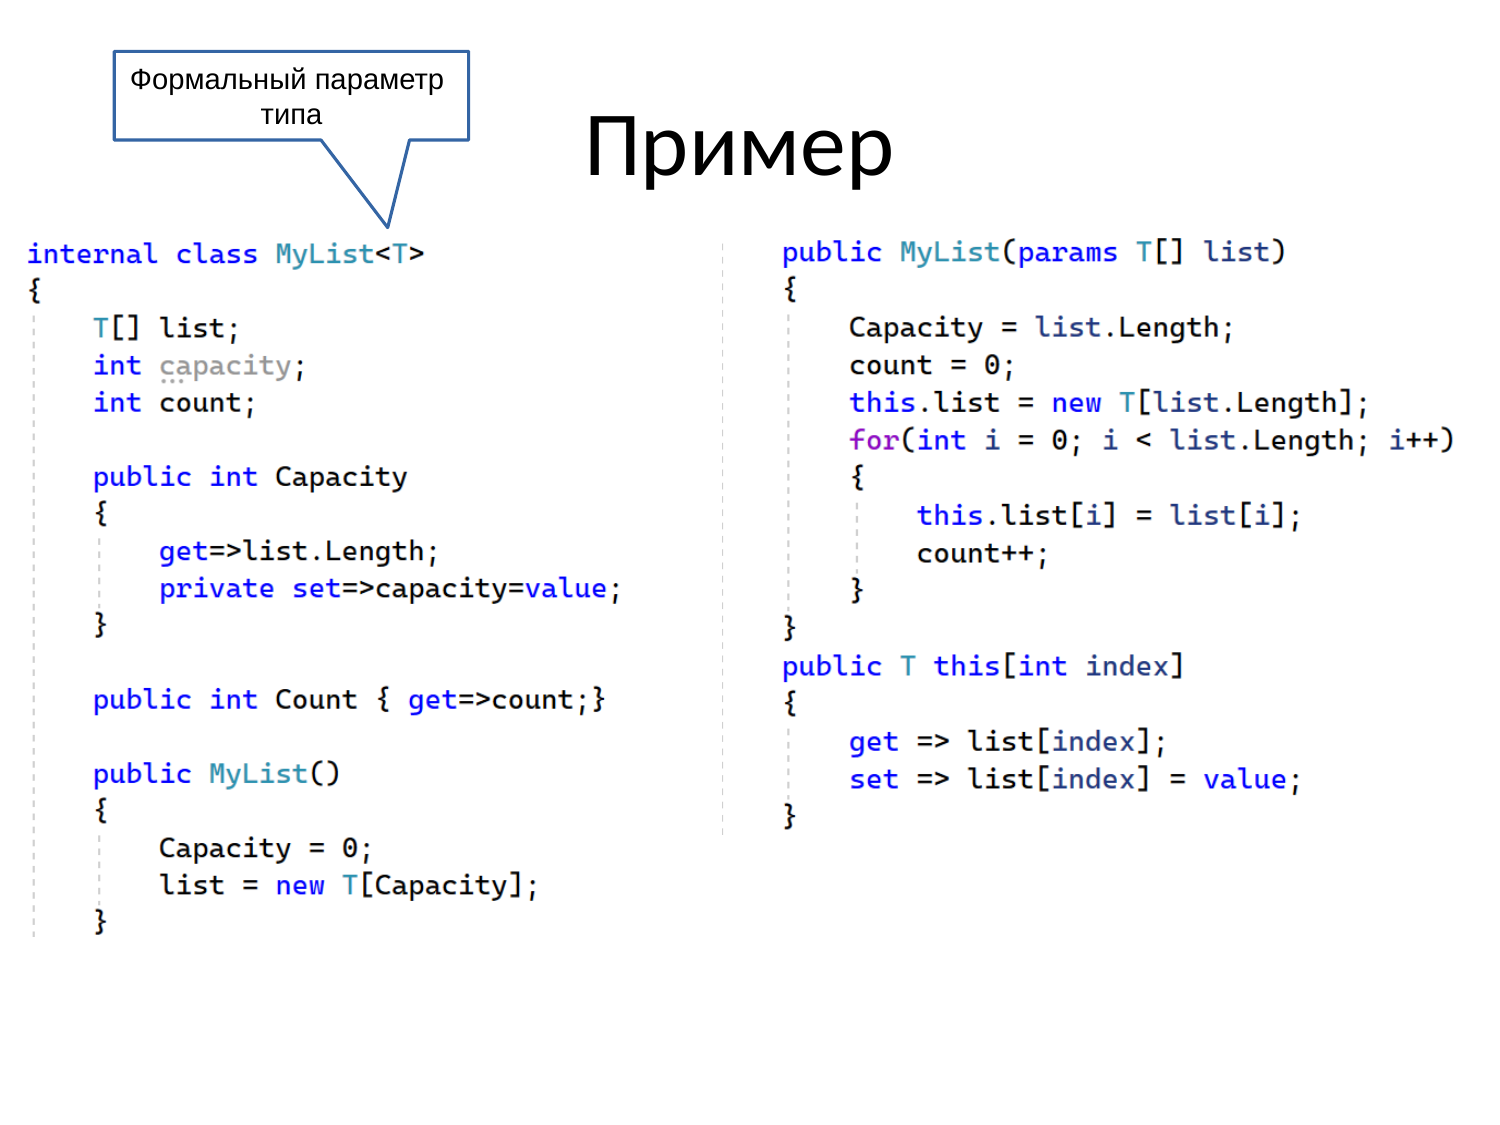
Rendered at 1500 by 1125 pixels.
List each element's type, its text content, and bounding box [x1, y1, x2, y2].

text_box Пример [75, 45, 1425, 233]
picture [0, 237, 639, 937]
picture [721, 237, 1471, 836]
text_box Формальный параметр типа [114, 51, 469, 228]
